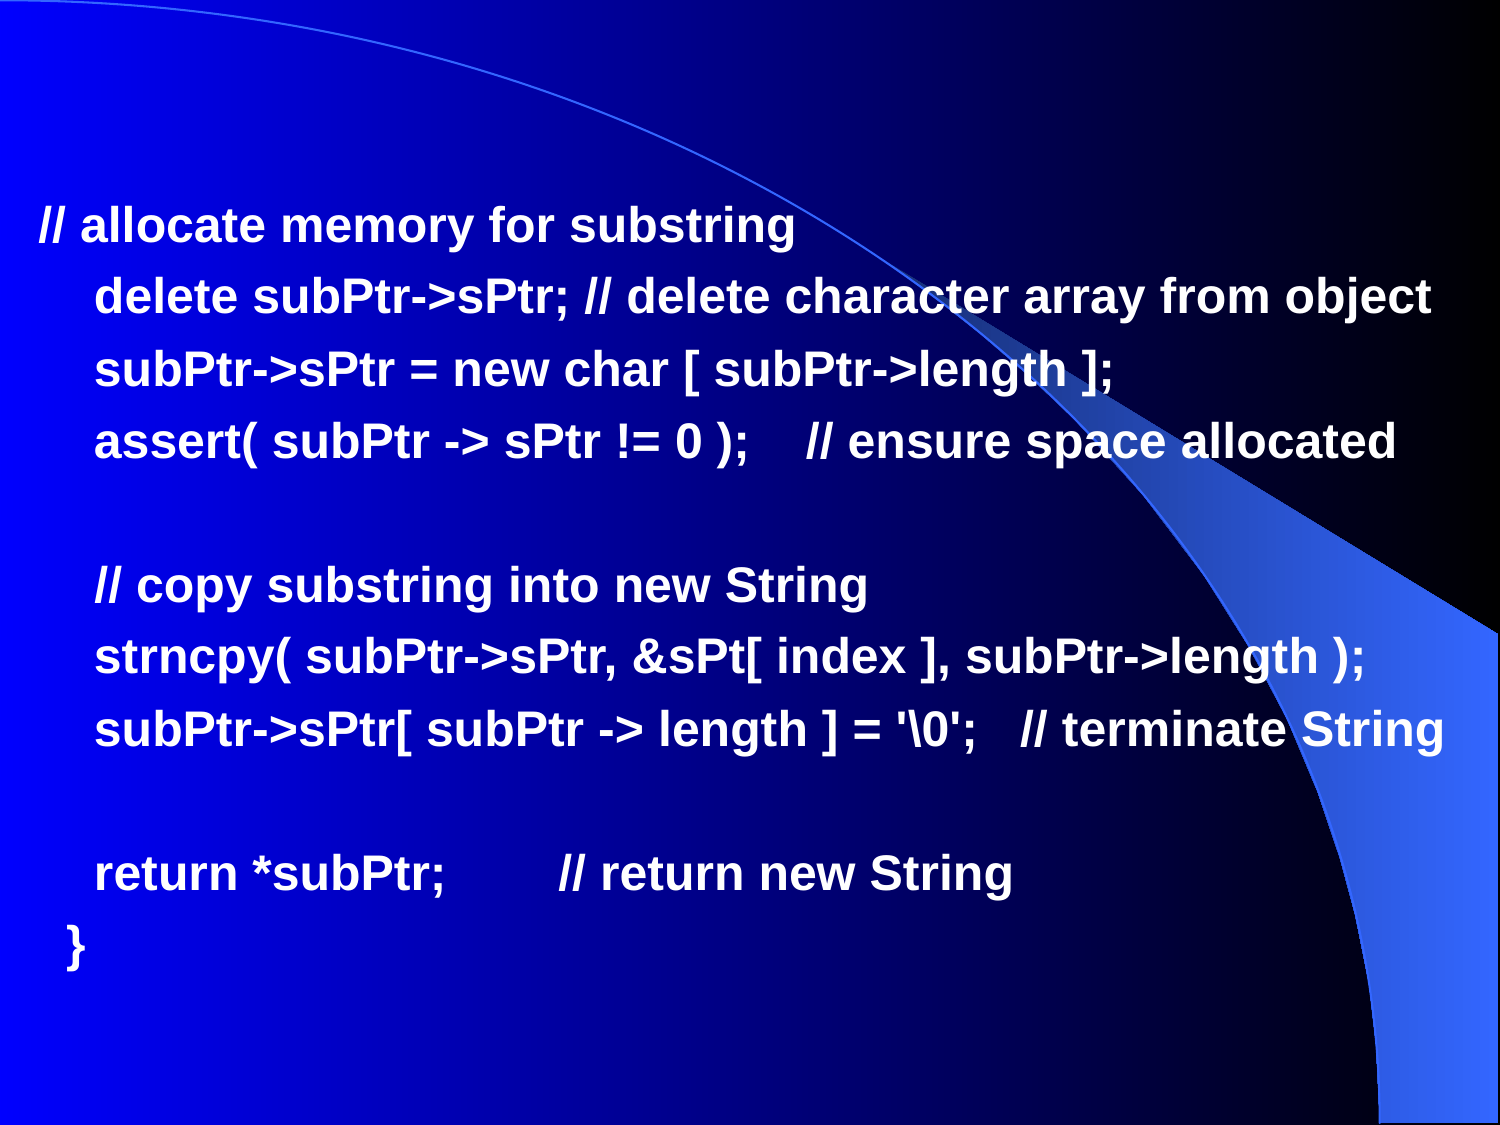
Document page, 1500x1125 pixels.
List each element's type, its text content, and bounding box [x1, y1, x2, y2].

text_box // allocate memory for substring delete subPtr->sPtr; // delete character array from object subPtr->sPtr = new char [ subPtr->length ]; assert( subPtr -> sPtr != 0 ); // ensure space allocated // copy substring into new String strncpy( subPtr->sPtr, &sPt[ index ], subPtr->length ); subPtr->sPtr[ subPtr -> length ] = '\0'; // terminate String return *subPtr; // return new String } [23, 172, 1495, 980]
